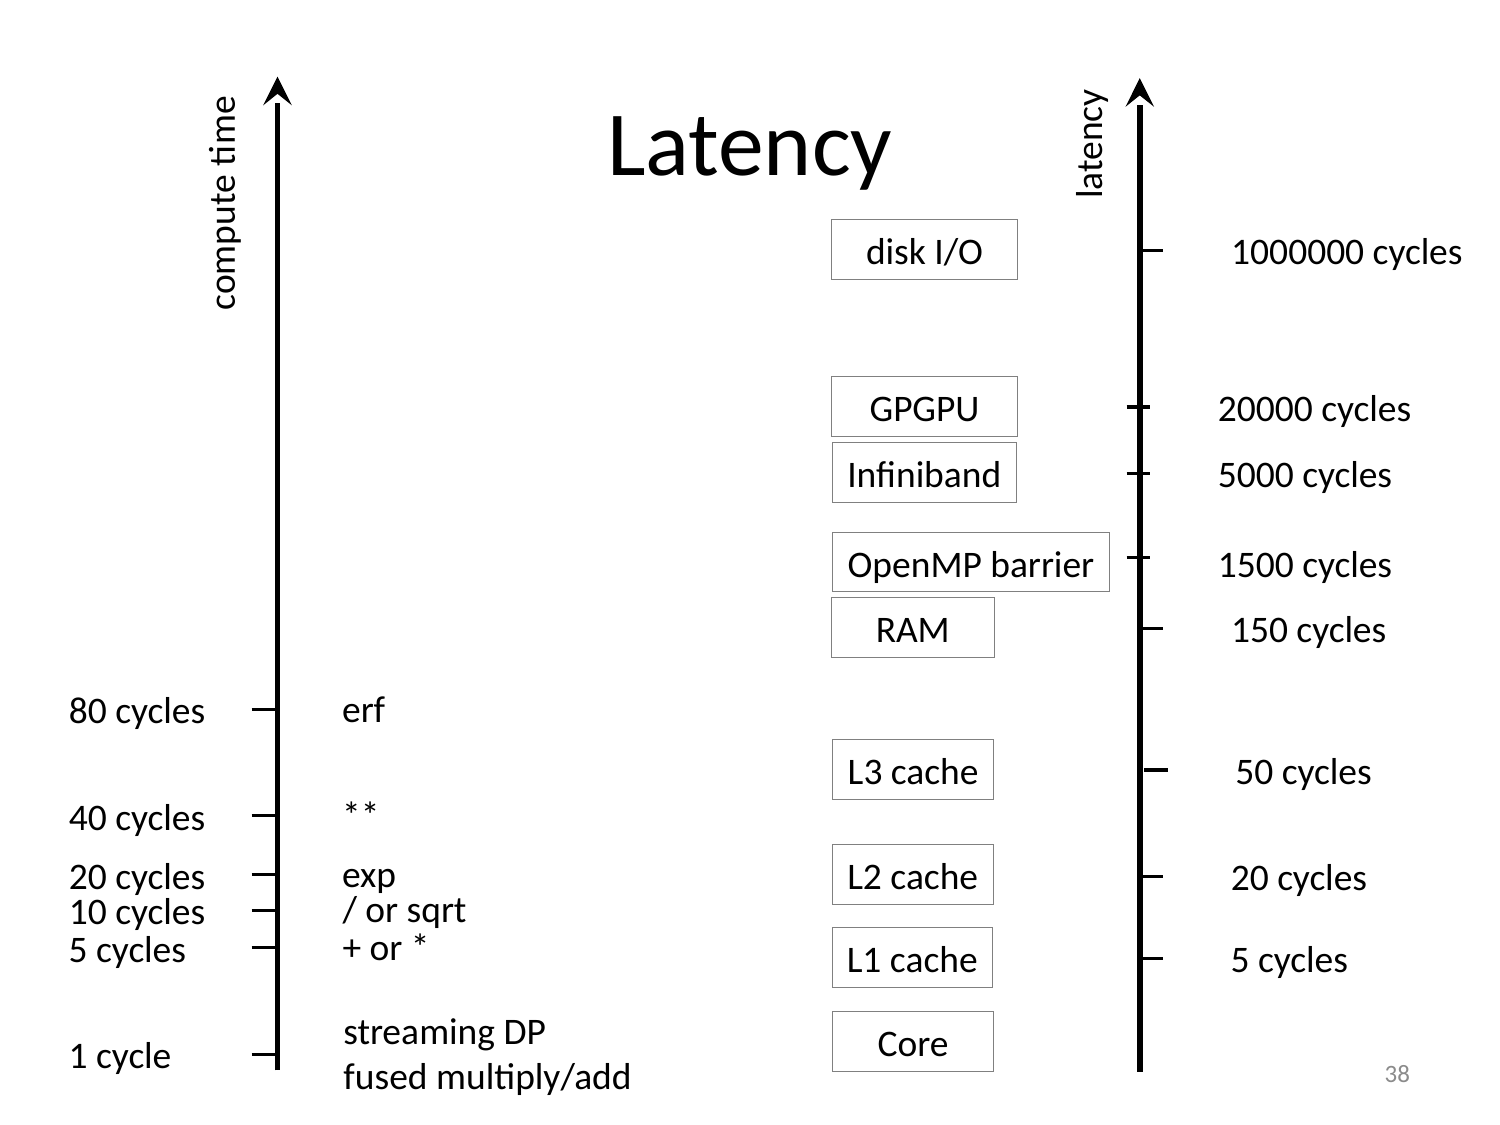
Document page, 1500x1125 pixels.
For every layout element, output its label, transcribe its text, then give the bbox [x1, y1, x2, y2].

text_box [52, 877, 483, 941]
text_box compute time [189, 81, 250, 325]
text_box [830, 445, 1409, 504]
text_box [831, 601, 1403, 659]
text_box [831, 376, 1429, 438]
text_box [831, 219, 1480, 281]
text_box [52, 842, 412, 906]
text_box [52, 999, 650, 1106]
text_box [52, 783, 396, 847]
text_box Core [832, 1011, 994, 1072]
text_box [52, 677, 401, 740]
title Latency [75, 45, 1425, 233]
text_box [830, 531, 1409, 593]
slide_number 38 [1074, 1042, 1425, 1103]
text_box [831, 844, 1384, 907]
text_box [830, 927, 1365, 989]
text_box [831, 739, 1389, 801]
text_box latency [1057, 74, 1117, 214]
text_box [52, 948, 446, 978]
